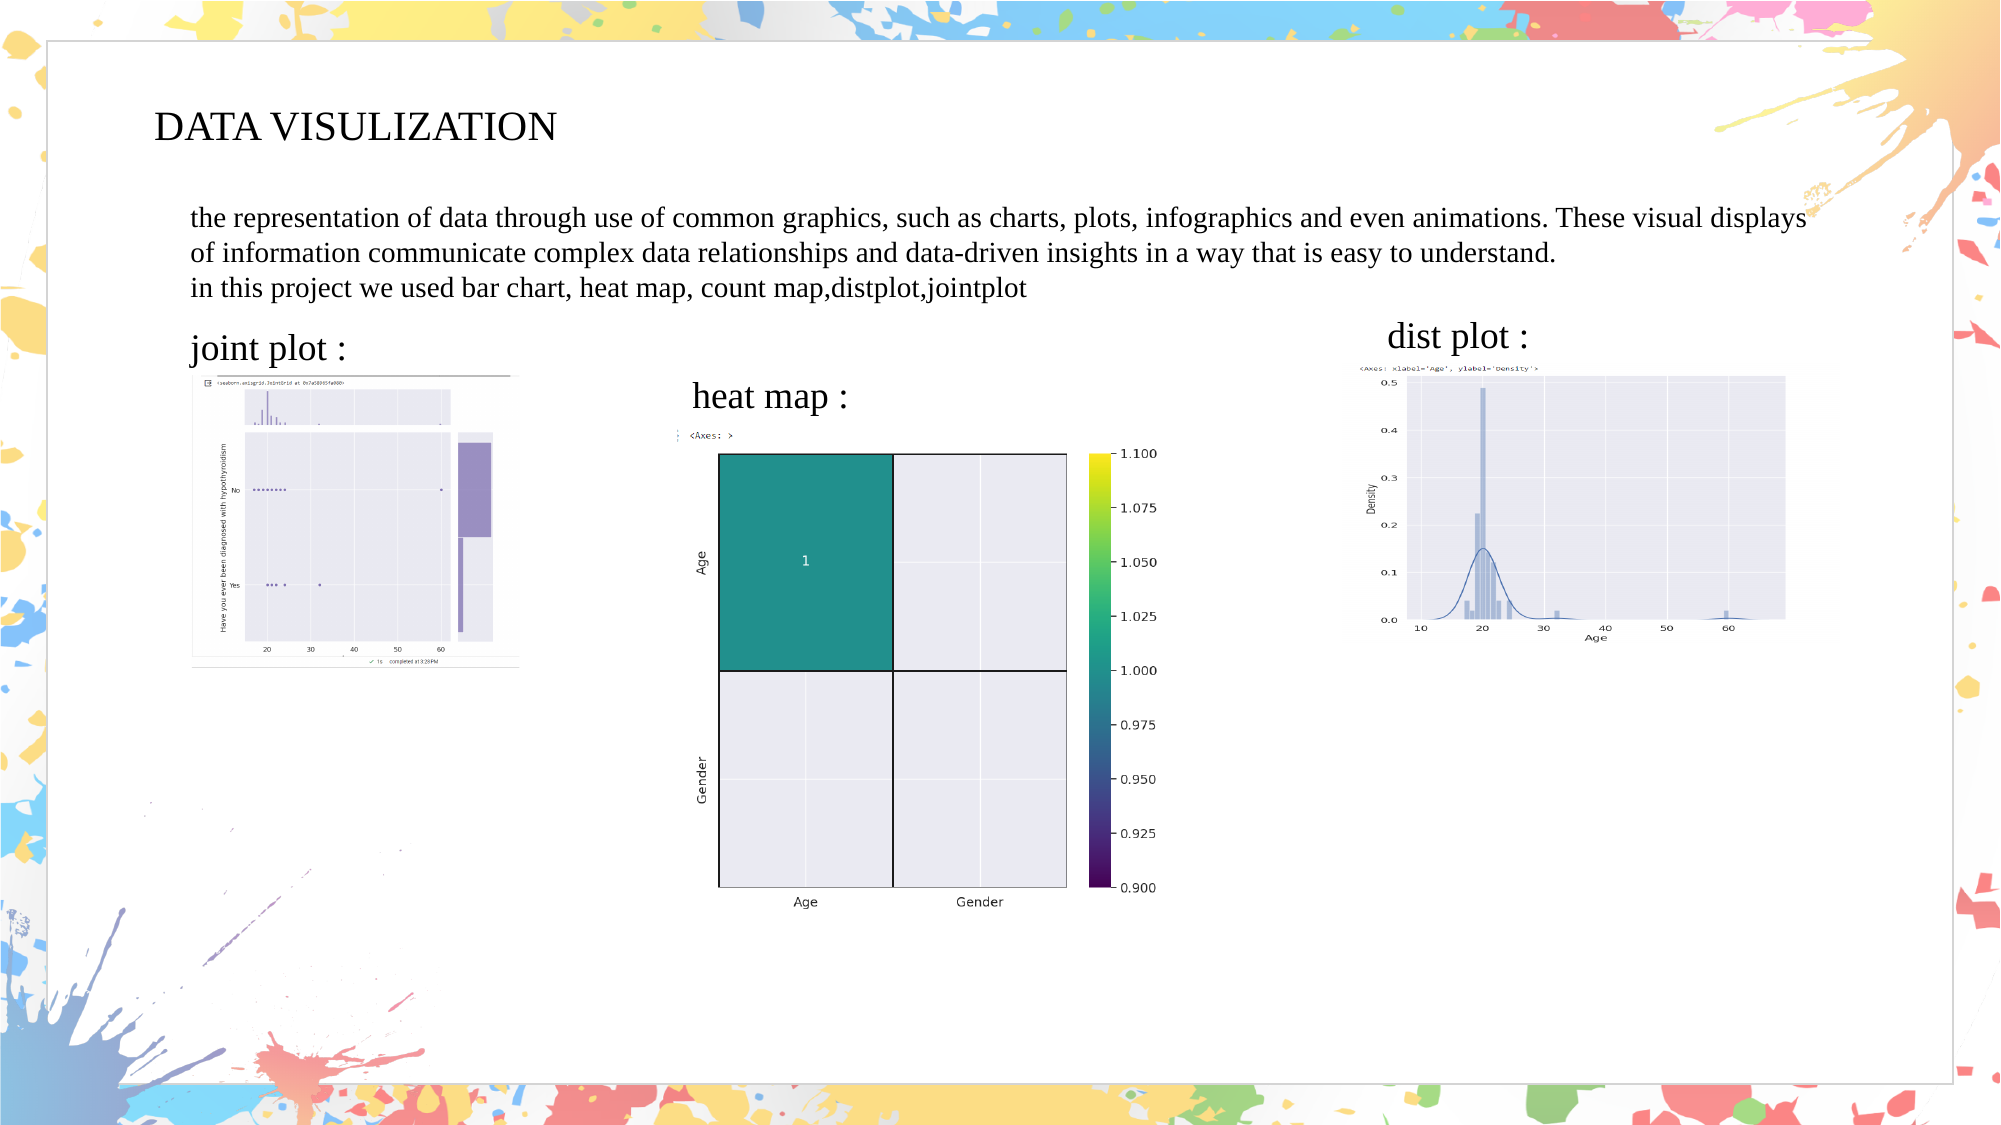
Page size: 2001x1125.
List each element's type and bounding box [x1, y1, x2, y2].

list [1342, 363, 1840, 644]
list [191, 375, 520, 668]
picture [677, 424, 1185, 912]
text_box [0, 0, 2000, 1125]
